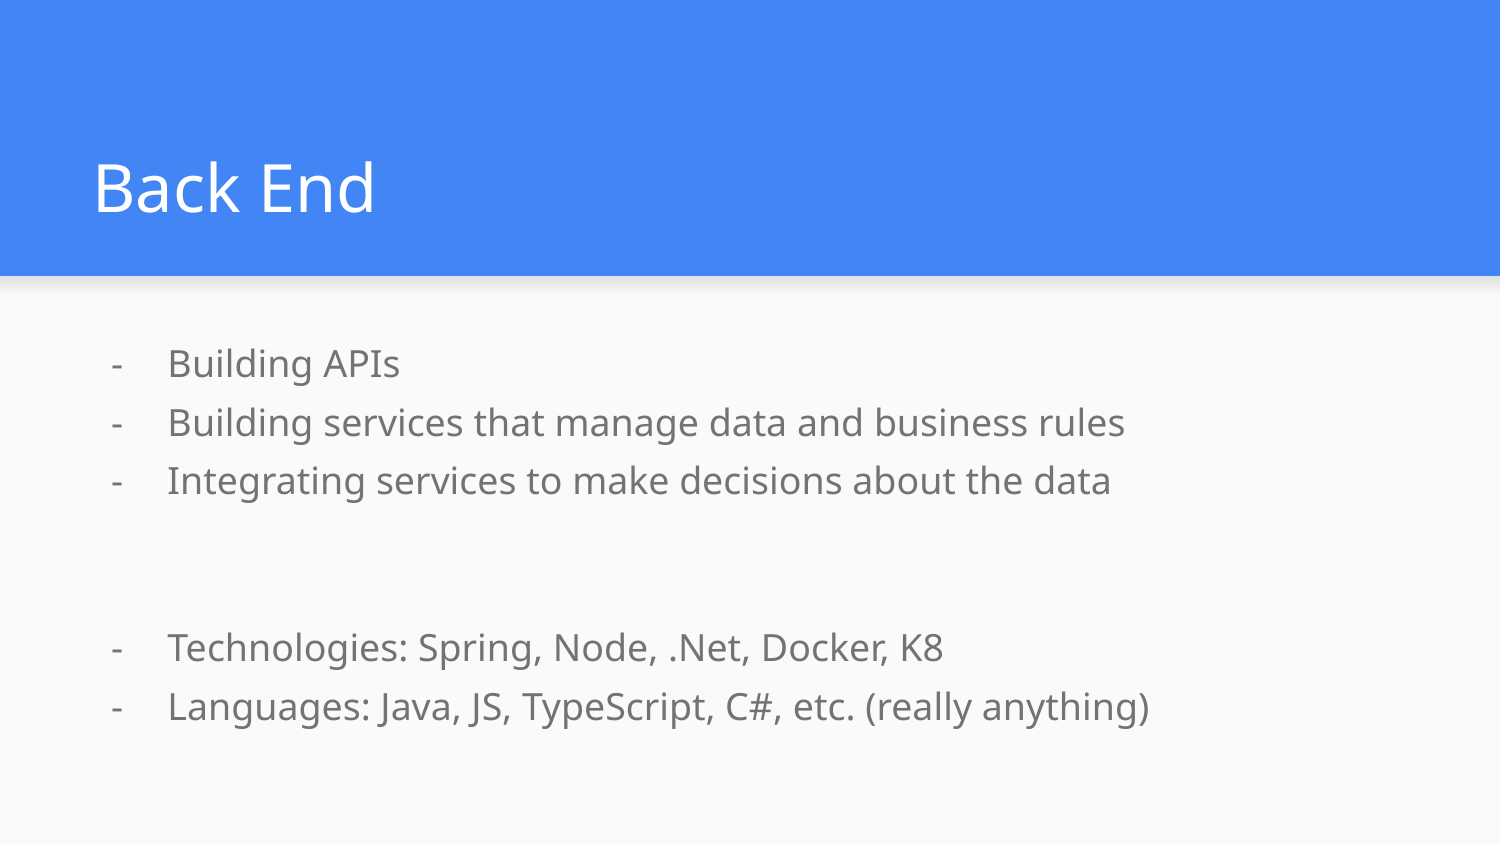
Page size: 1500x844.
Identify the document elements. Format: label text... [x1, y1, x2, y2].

title Back End [77, 121, 1427, 248]
list Building APIs Building services that manage data and business rules Integrating services to make decisions about the data Technologies: Spring, Node, .Net, Docker, K8 Languages: Java, JS, TypeScript, C#, etc. (really anything) [77, 314, 1427, 760]
